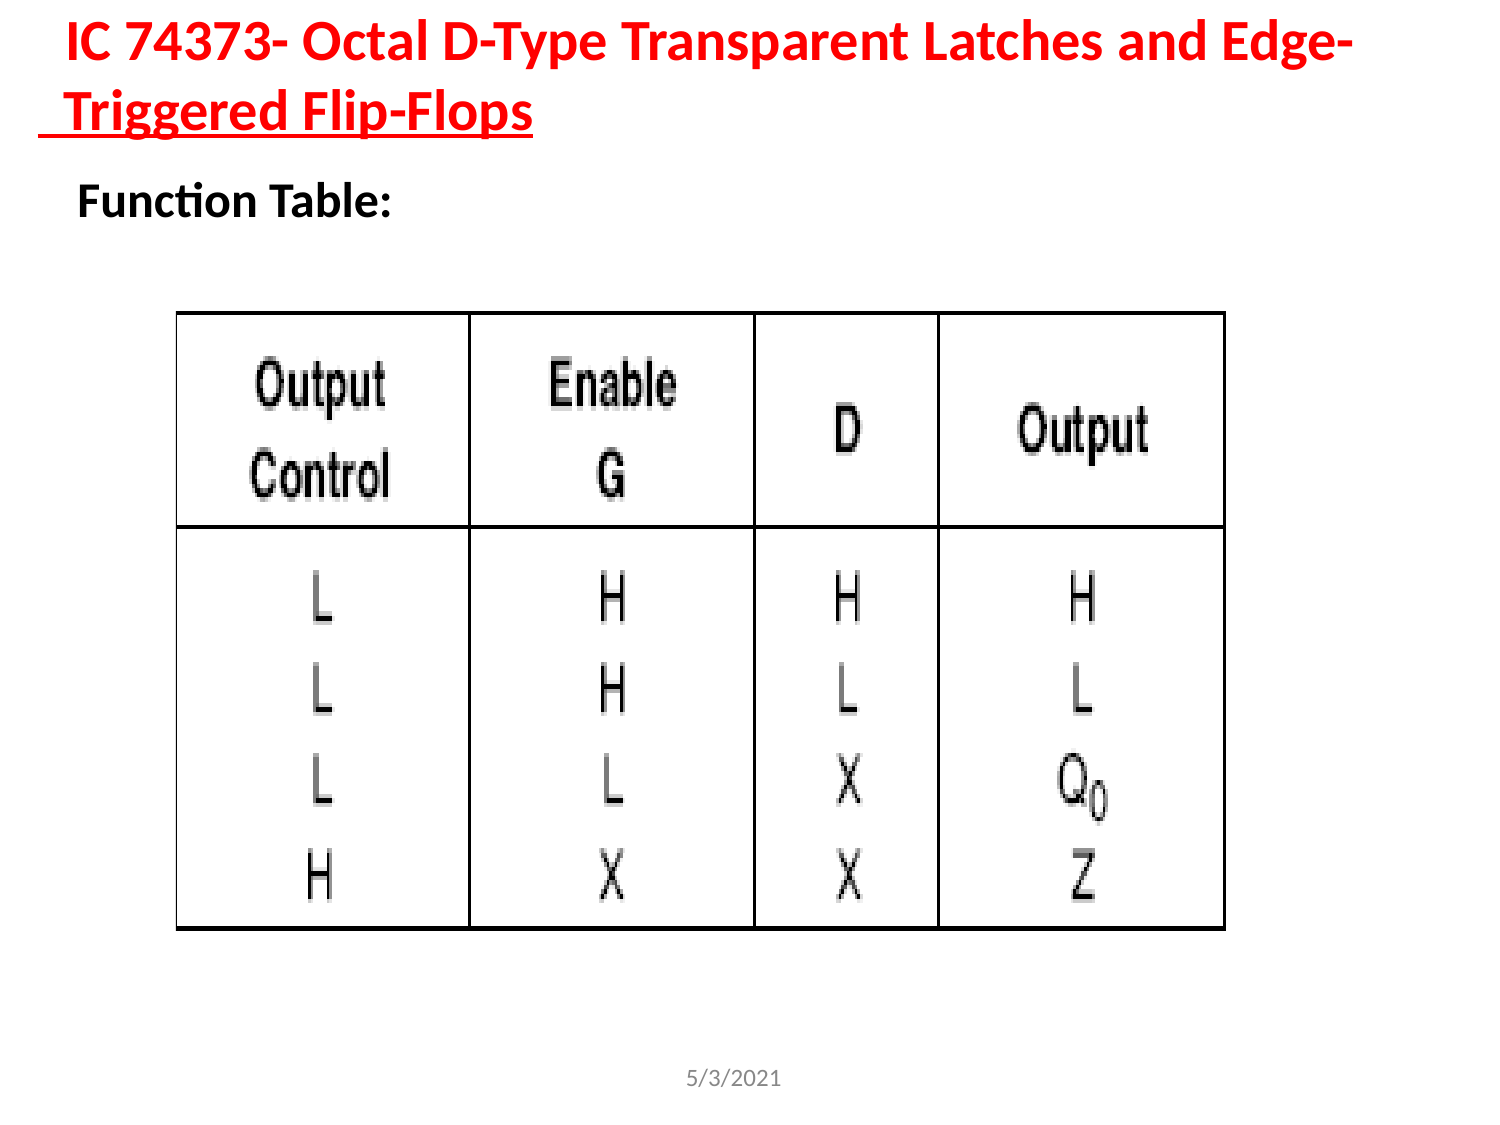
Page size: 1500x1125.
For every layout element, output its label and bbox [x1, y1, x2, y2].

text_box [175, 311, 1226, 931]
text_box [75, 164, 395, 228]
text_box [35, 0, 1440, 143]
slide_number [683, 1060, 817, 1125]
